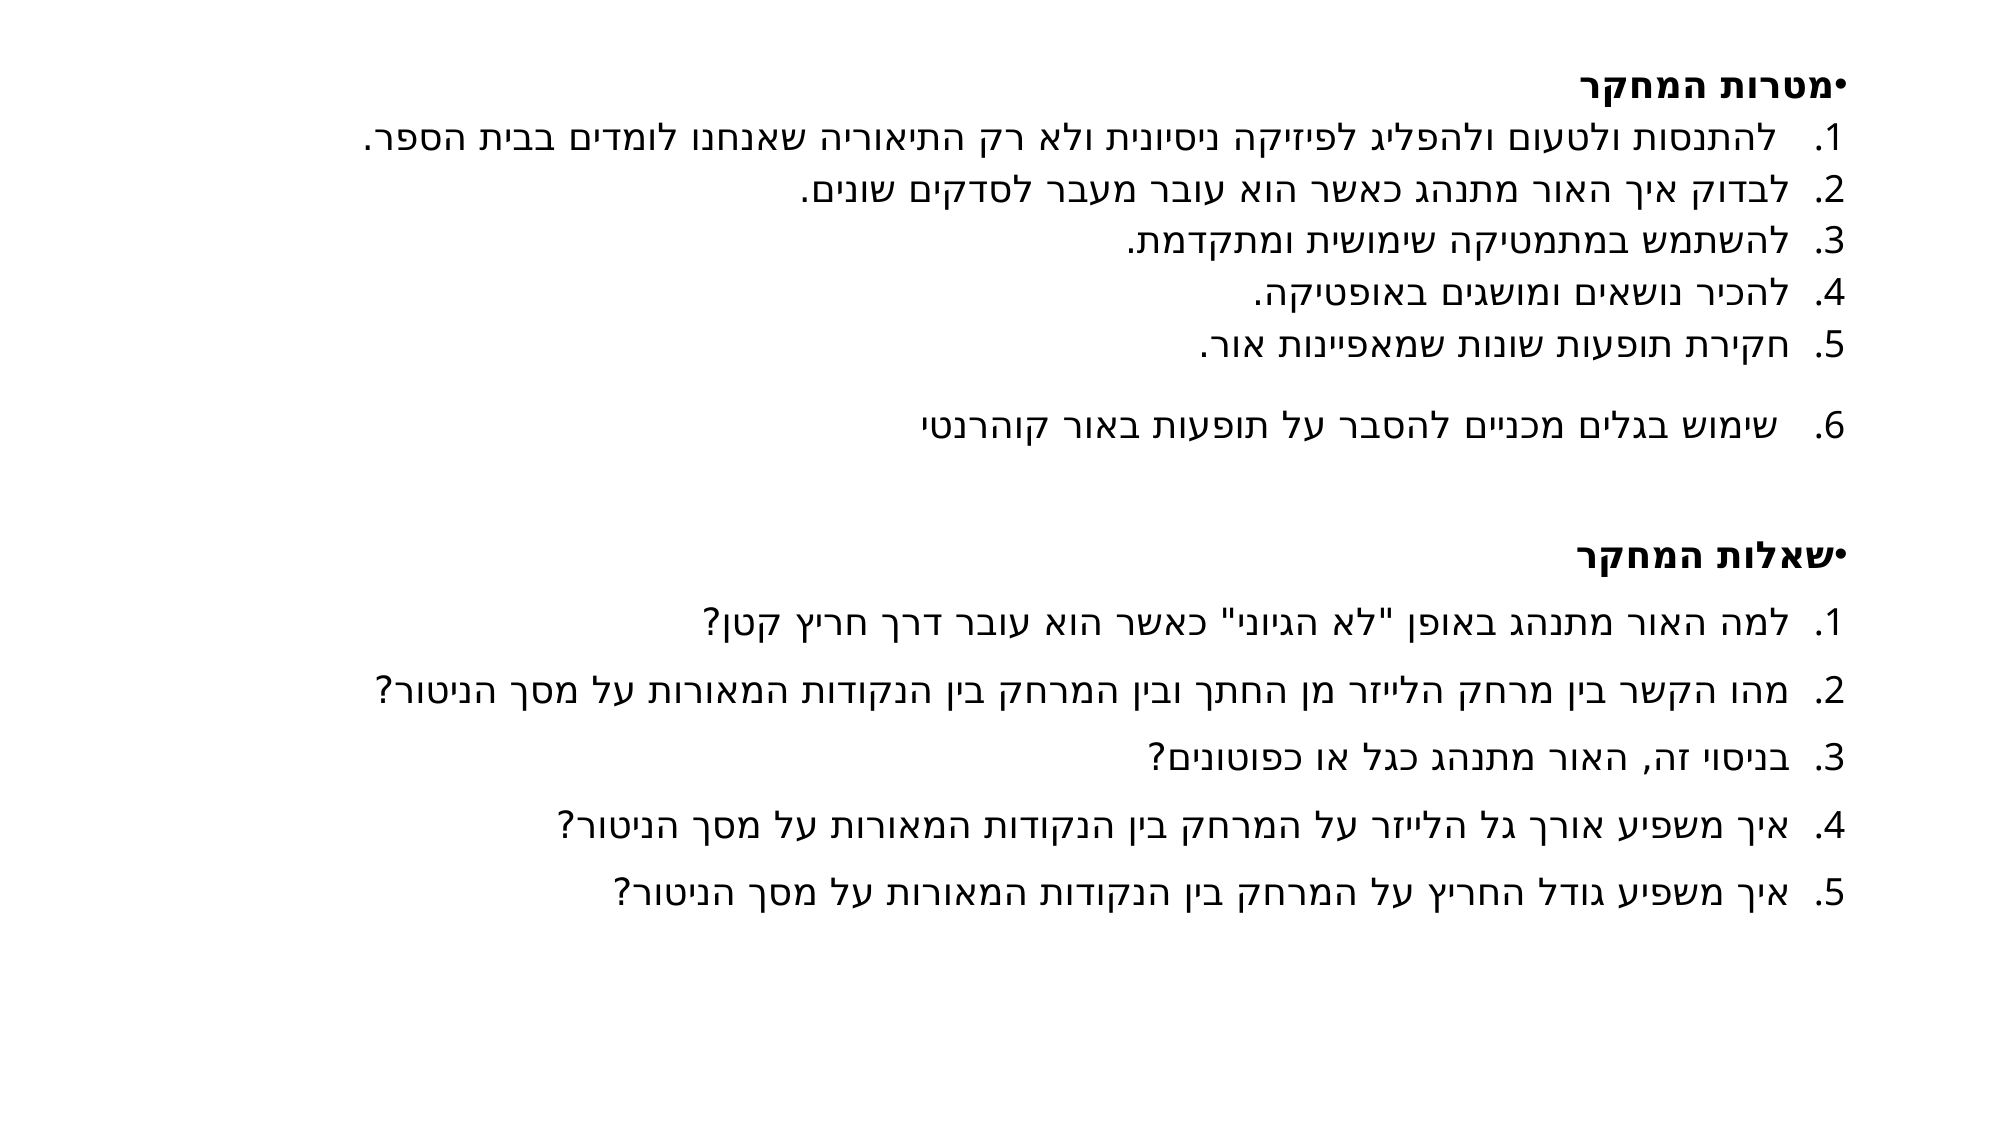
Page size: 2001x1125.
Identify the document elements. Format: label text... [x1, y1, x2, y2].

list מטרות המחקר להתנסות ולטעום ולהפליג לפיזיקה ניסיונית ולא רק התיאוריה שאנחנו לומדים בבית הספר. לבדוק איך האור מתנהג כאשר הוא עובר מעבר לסדקים שונים. להשתמש במתמטיקה שימושית ומתקדמת. להכיר נושאים ומושגים באופטיקה. חקירת תופעות שונות שמאפיינות אור. שימוש בגלים מכניים להסבר על תופעות באור קוהרנטי שאלות המחקר למה האור מתנהג באופן "לא הגיוני" כאשר הוא עובר דרך חריץ קטן? מהו הקשר בין מרחק הלייזר מן החתך ובין המרחק בין הנקודות המאורות על מסך הניטור? בניסוי זה, האור מתנהג כגל או כפוטונים? איך משפיע אורך גל הלייזר על המרחק בין הנקודות המאורות על מסך הניטור? איך משפיע גודל החריץ על המרחק בין הנקודות המאורות על מסך הניטור? [137, 31, 1863, 1014]
